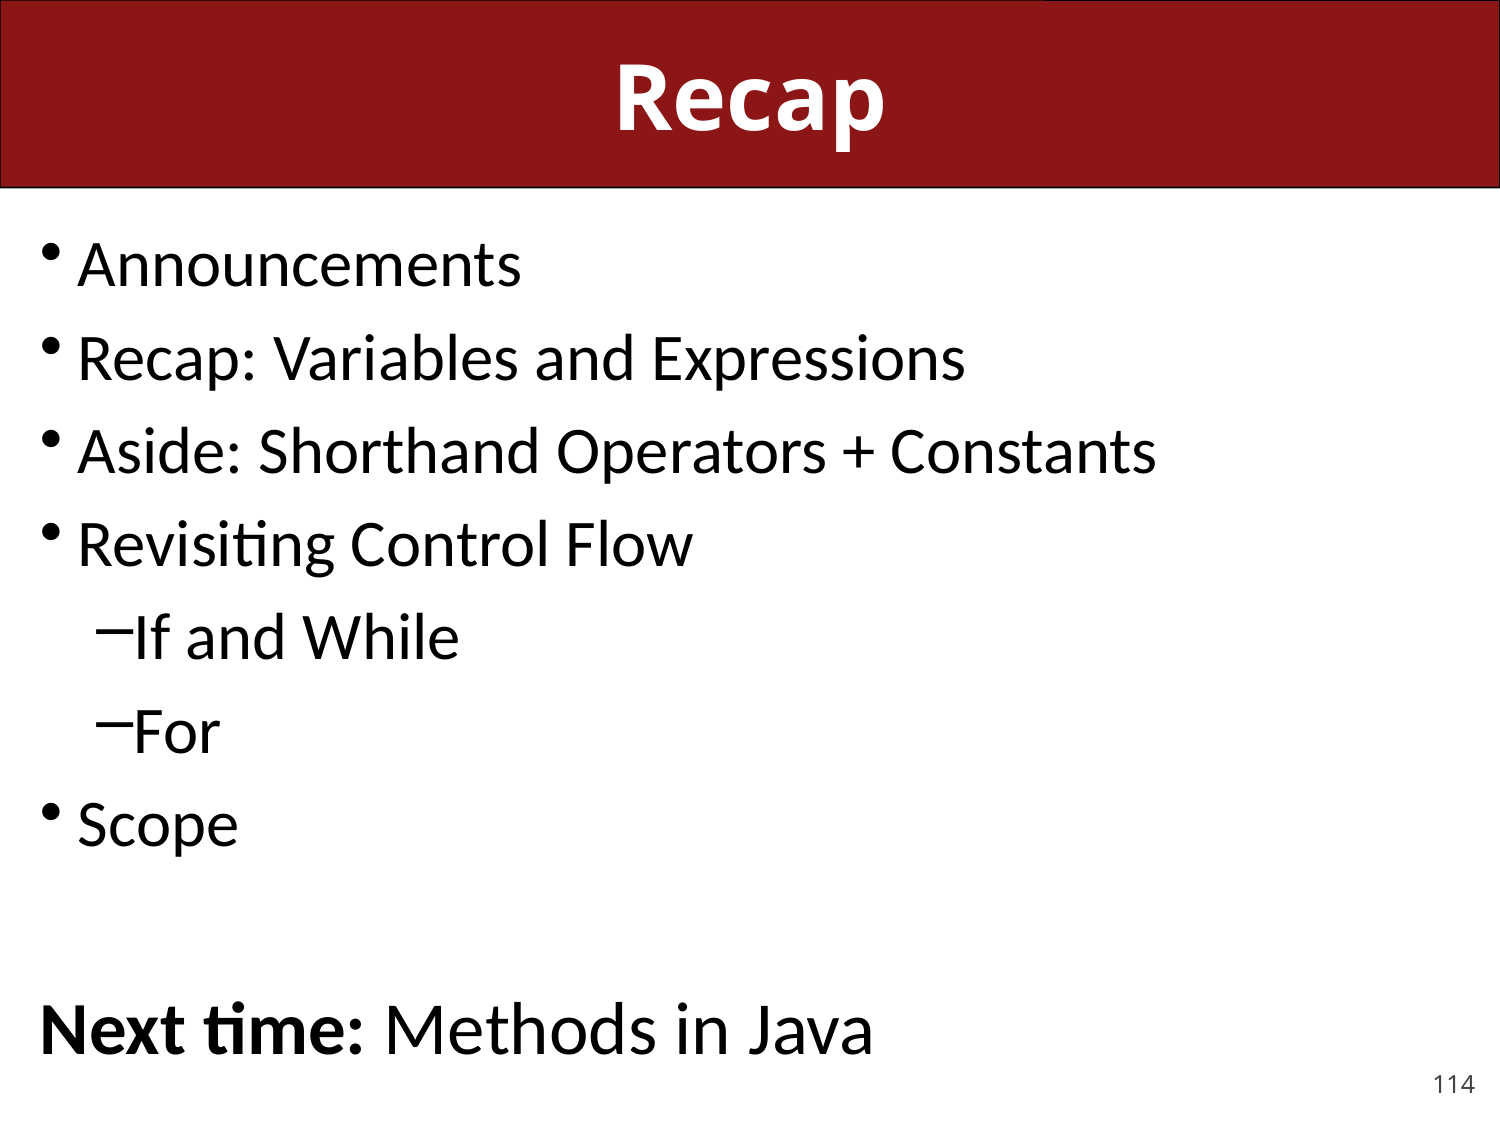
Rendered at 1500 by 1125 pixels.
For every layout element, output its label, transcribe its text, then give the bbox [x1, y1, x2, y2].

title Recap [75, 0, 1425, 188]
list Announcements Recap: Variables and Expressions Aside: Shorthand Operators + Constants Revisiting Control Flow If and While For Scope Next time: Methods in Java [24, 212, 1475, 1063]
